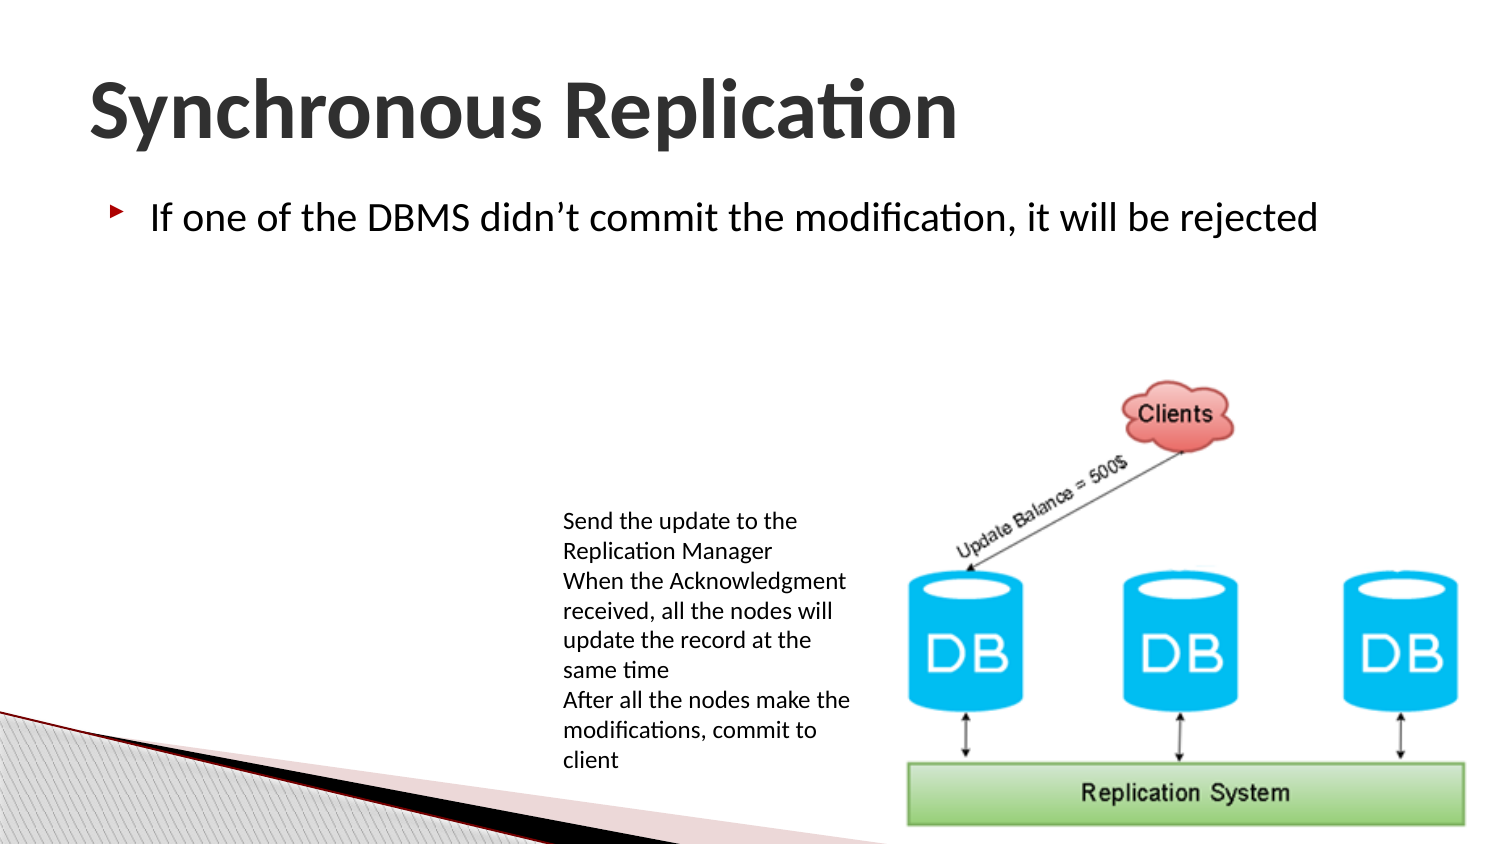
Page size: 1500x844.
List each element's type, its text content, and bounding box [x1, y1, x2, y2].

title Synchronous Replication [75, 33, 1425, 175]
picture [887, 375, 1491, 844]
list If one of the DBMS didn’t commit the modification, it will be rejected [75, 182, 1425, 740]
text_box Send the update to the Replication Manager When the Acknowledgment received, all the nodes will update the record at the same time After all the nodes make the modifications, commit to client [548, 496, 875, 782]
